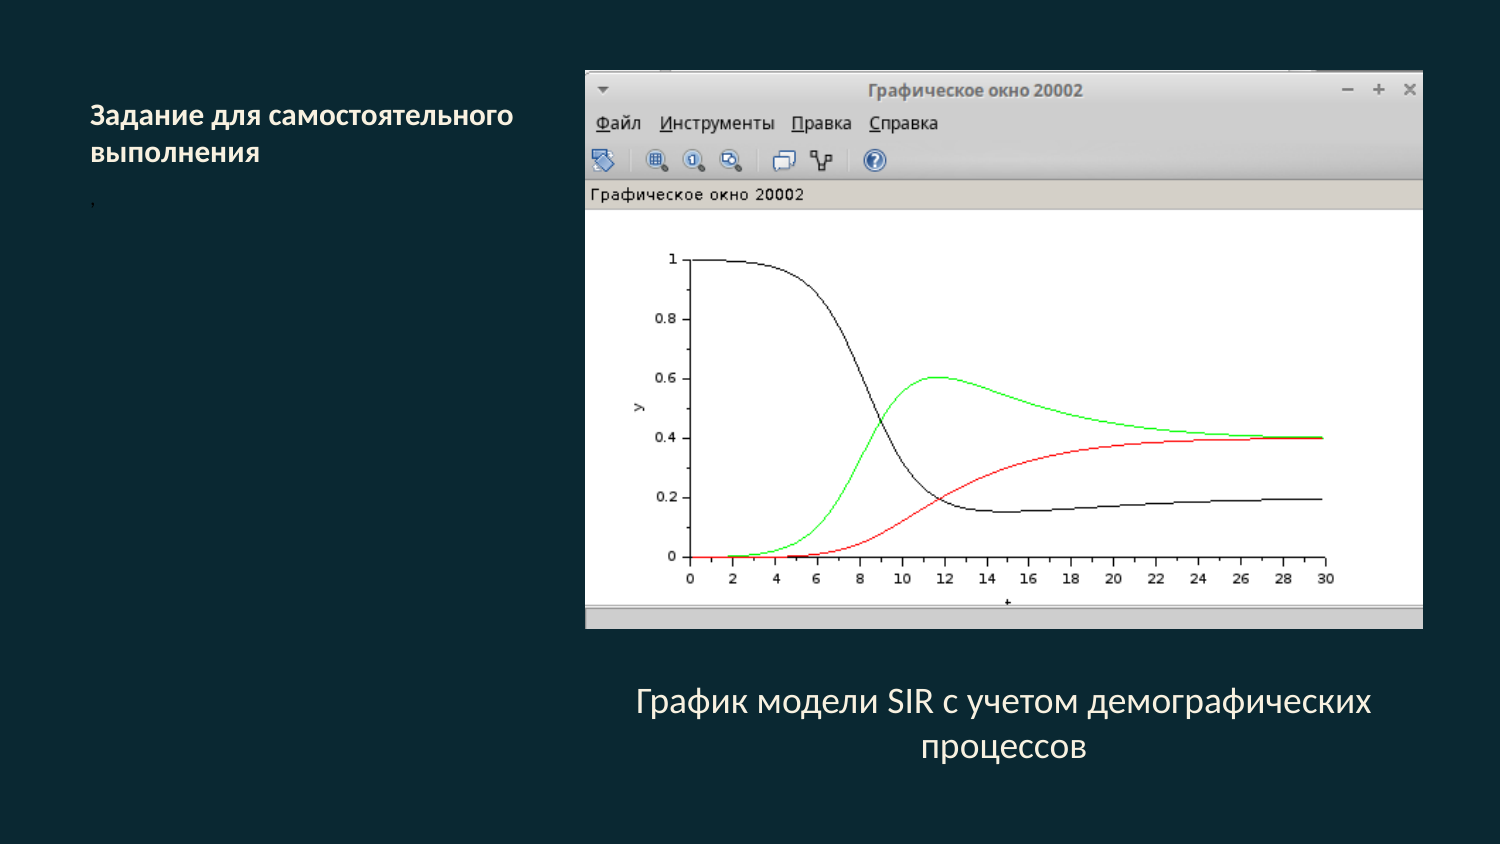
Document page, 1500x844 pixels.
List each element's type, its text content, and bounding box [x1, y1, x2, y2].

picture [585, 70, 1424, 630]
title Задание для самостоятельного выполнения [75, 33, 569, 177]
text_box График модели SIR с учетом демографических процессов [585, 668, 1423, 753]
